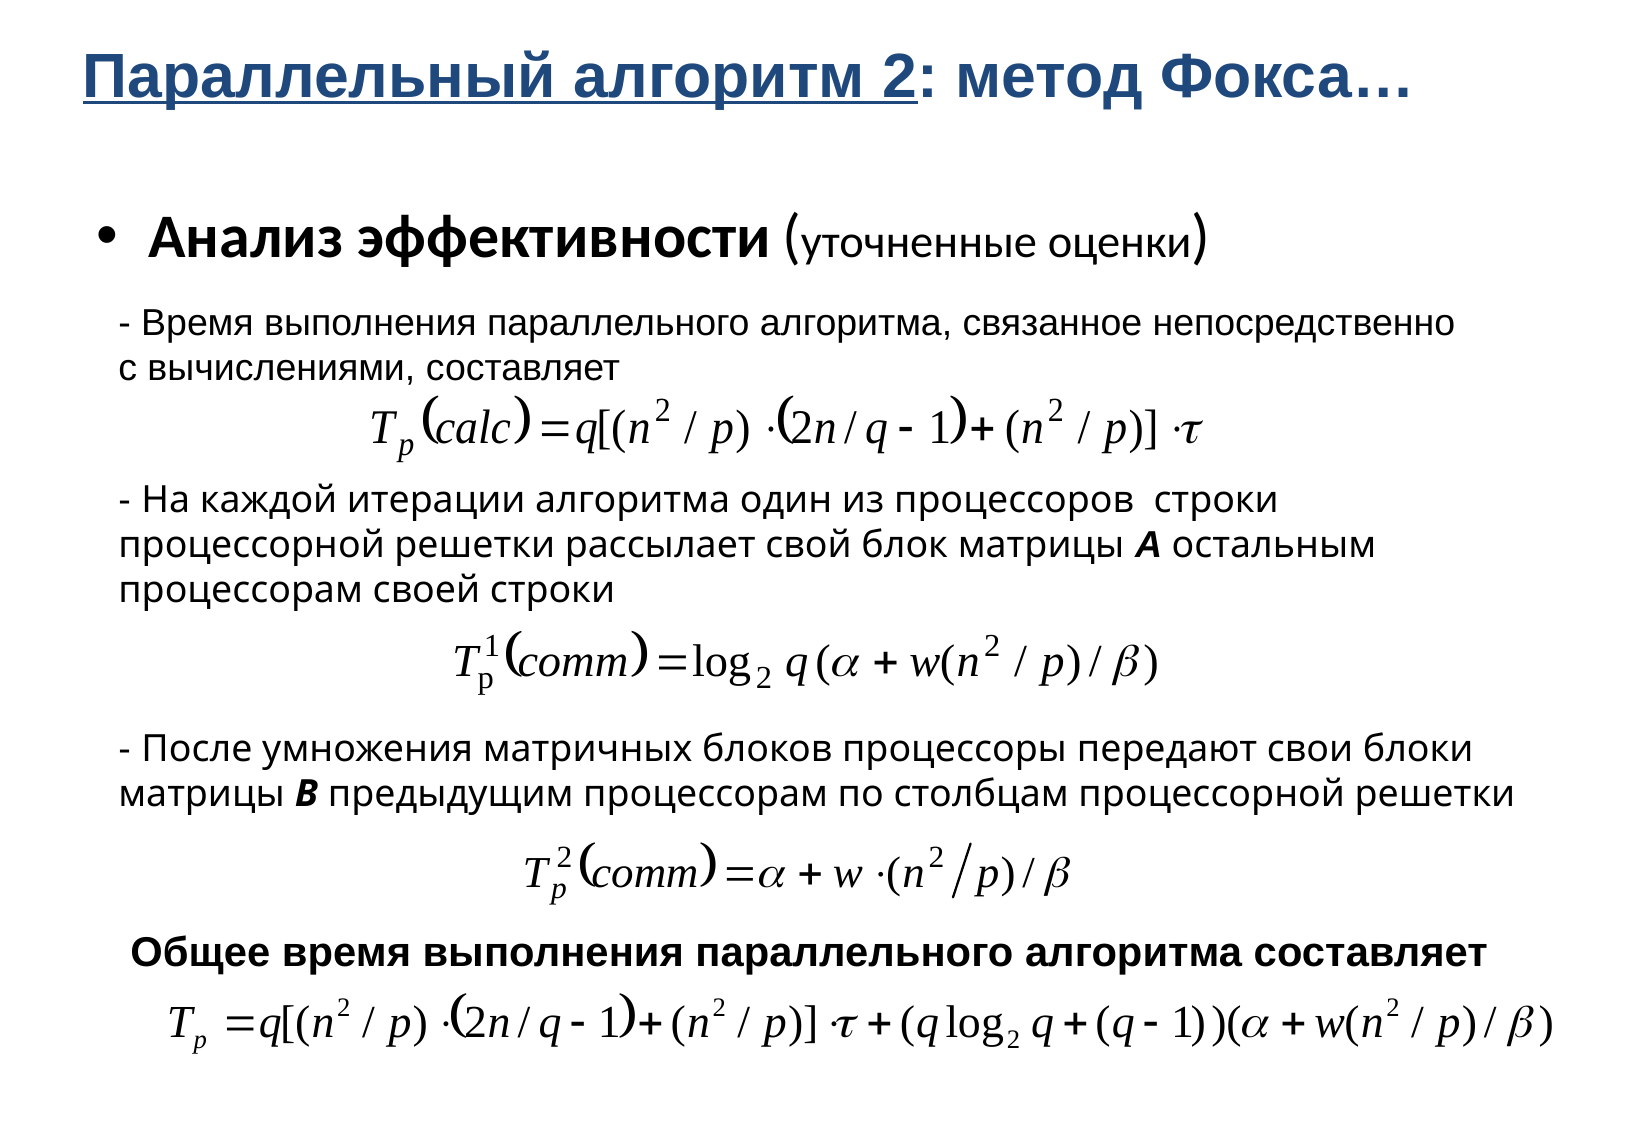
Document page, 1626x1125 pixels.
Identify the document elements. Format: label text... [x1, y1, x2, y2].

text_box - На каждой итерации алгоритма один из процессоров строки процессорной решетки рассылает свой блок матрицы A остальным процессорам своей строки [103, 467, 1545, 528]
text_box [516, 833, 1085, 919]
text_box - На каждой итерации алгоритма один из процессоров строки процессорной решетки рассылает свой блок матрицы A остальным процессорам своей строки [103, 543, 1545, 618]
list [162, 987, 1564, 1065]
text_box Параллельный алгоритм 2: метод Фокса… [68, 42, 1625, 117]
list Анализ эффективности (уточненные оценки) [80, 196, 1534, 280]
text_box - На каждой итерации алгоритма один из процессоров строки процессорной решетки рассылает свой блок матрицы A остальным процессорам своей строки [103, 529, 1545, 542]
text_box - Время выполнения параллельного алгоритма, связанное непосредственно с вычислениями, составляет [103, 290, 1498, 396]
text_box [363, 385, 1215, 478]
text_box - После умножения матричных блоков процессоры передают свои блоки матрицы В предыдущим процессорам по столбцам процессорной решетки [103, 716, 1545, 821]
text_box Общее время выполнения параллельного алгоритма составляет [115, 916, 1581, 982]
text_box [446, 621, 1168, 710]
